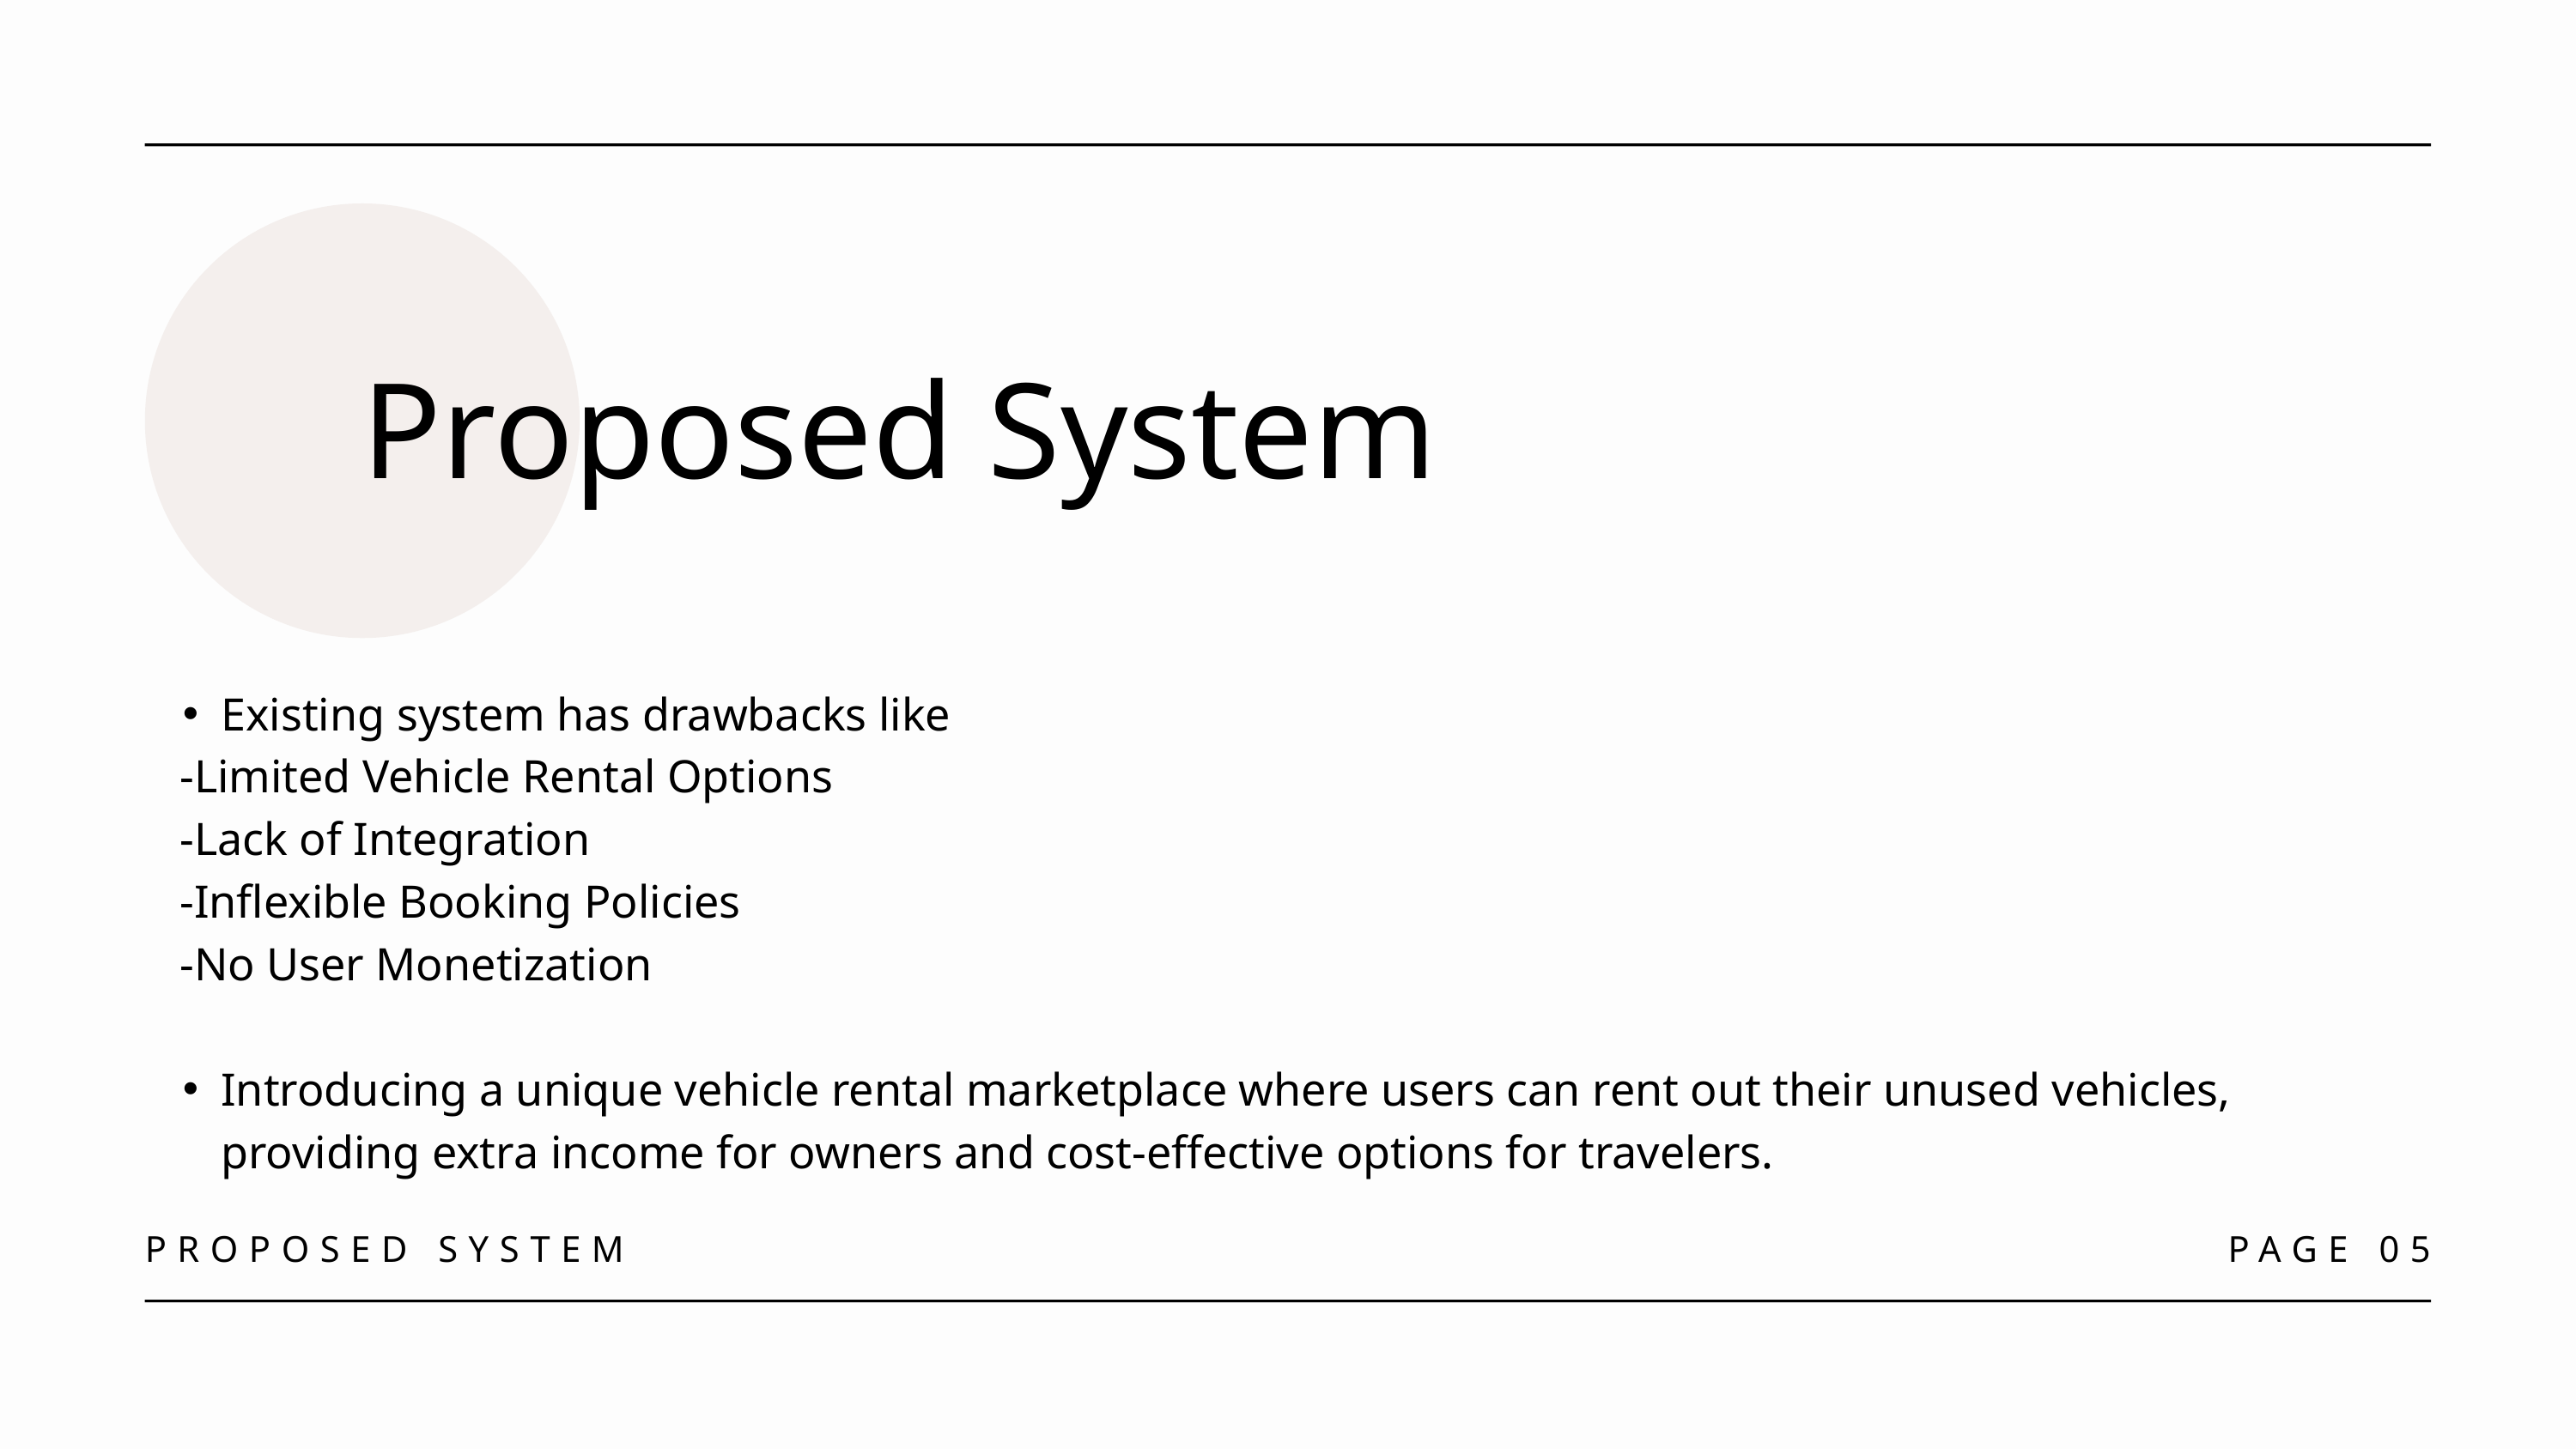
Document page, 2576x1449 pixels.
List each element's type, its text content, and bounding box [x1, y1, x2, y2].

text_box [144, 203, 580, 639]
text_box PROPOSED SYSTEM [144, 1219, 696, 1270]
text_box PAGE 05 [2014, 1240, 2432, 1270]
text_box Proposed System [583, 319, 2360, 505]
text_box Existing system has drawbacks like -Limited Vehicle Rental Options -Lack of Integration -Inflexible Booking Policies -No User Monetization Introducing a unique vehicle rental marketplace where users can rent out their unused vehicles, providing extra income for owners and cost-effective options for travelers. [144, 676, 2432, 1240]
